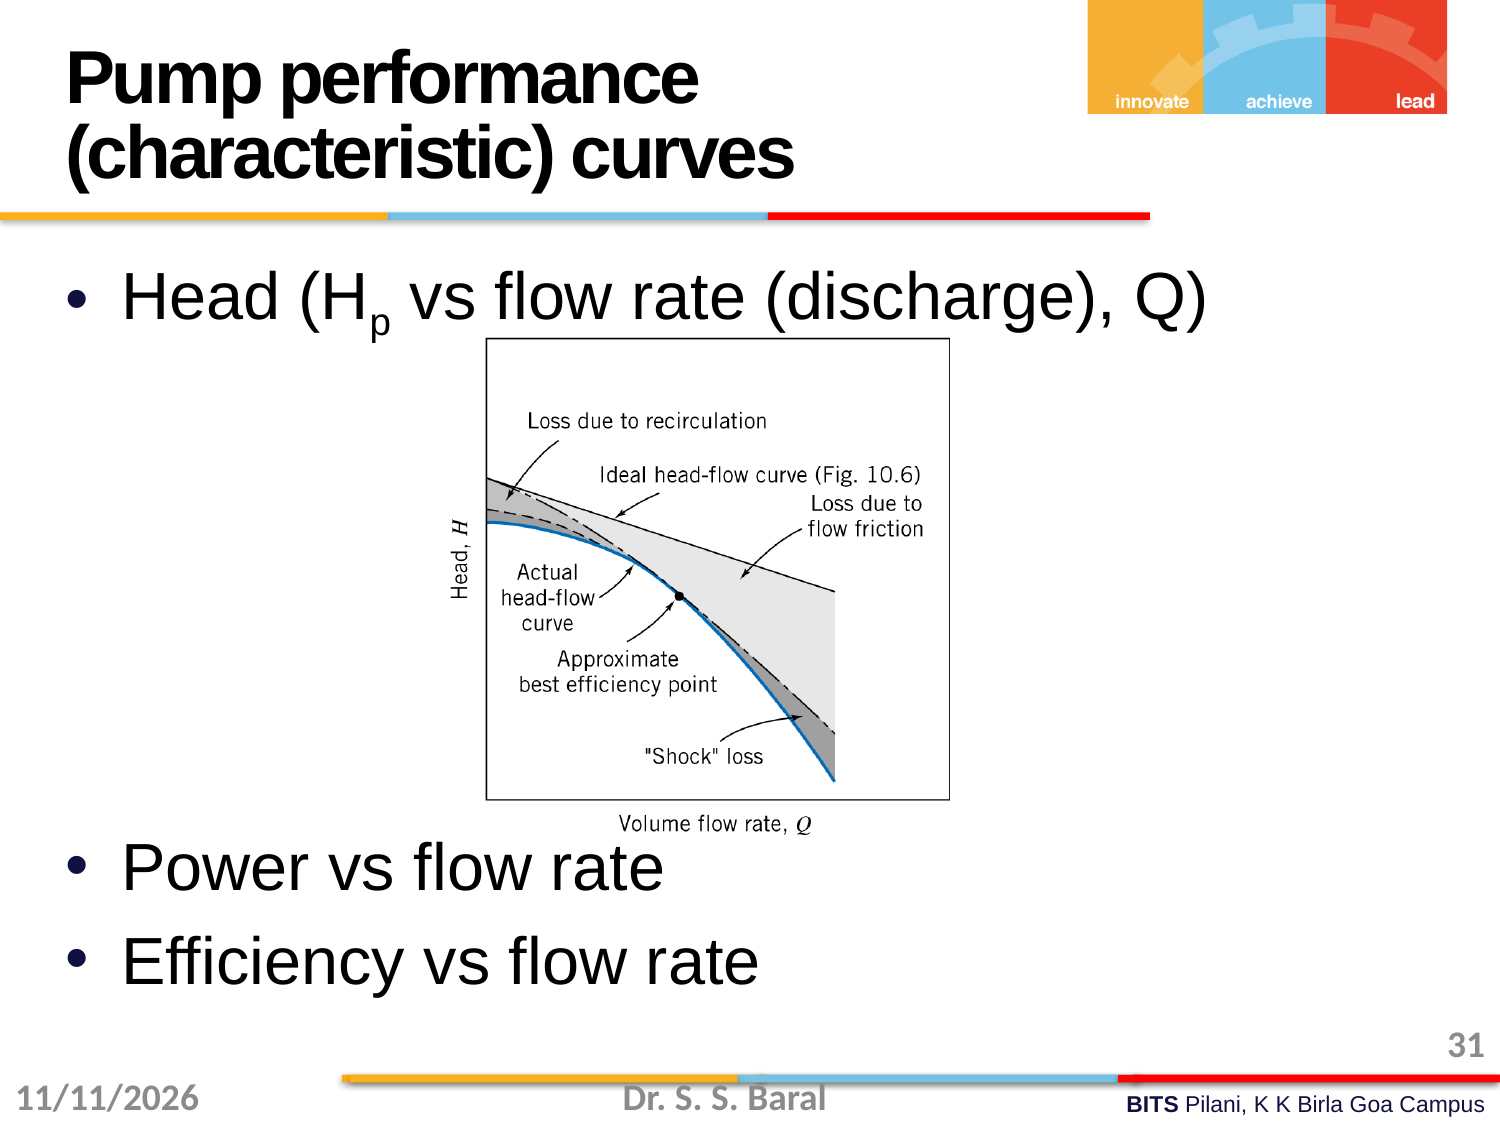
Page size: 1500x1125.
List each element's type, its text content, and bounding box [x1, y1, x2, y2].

picture [1087, 0, 1448, 114]
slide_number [0, 1065, 350, 1125]
footer Dr. S. S. Baral [487, 1065, 963, 1125]
slide_number 31 [1149, 1012, 1500, 1073]
list Pump performance (characteristic) curves [50, 24, 1088, 213]
list Head (Hp vs flow rate (discharge), Q) Power vs flow rate Efficiency vs flow rate [50, 245, 1475, 1063]
picture [449, 337, 951, 835]
